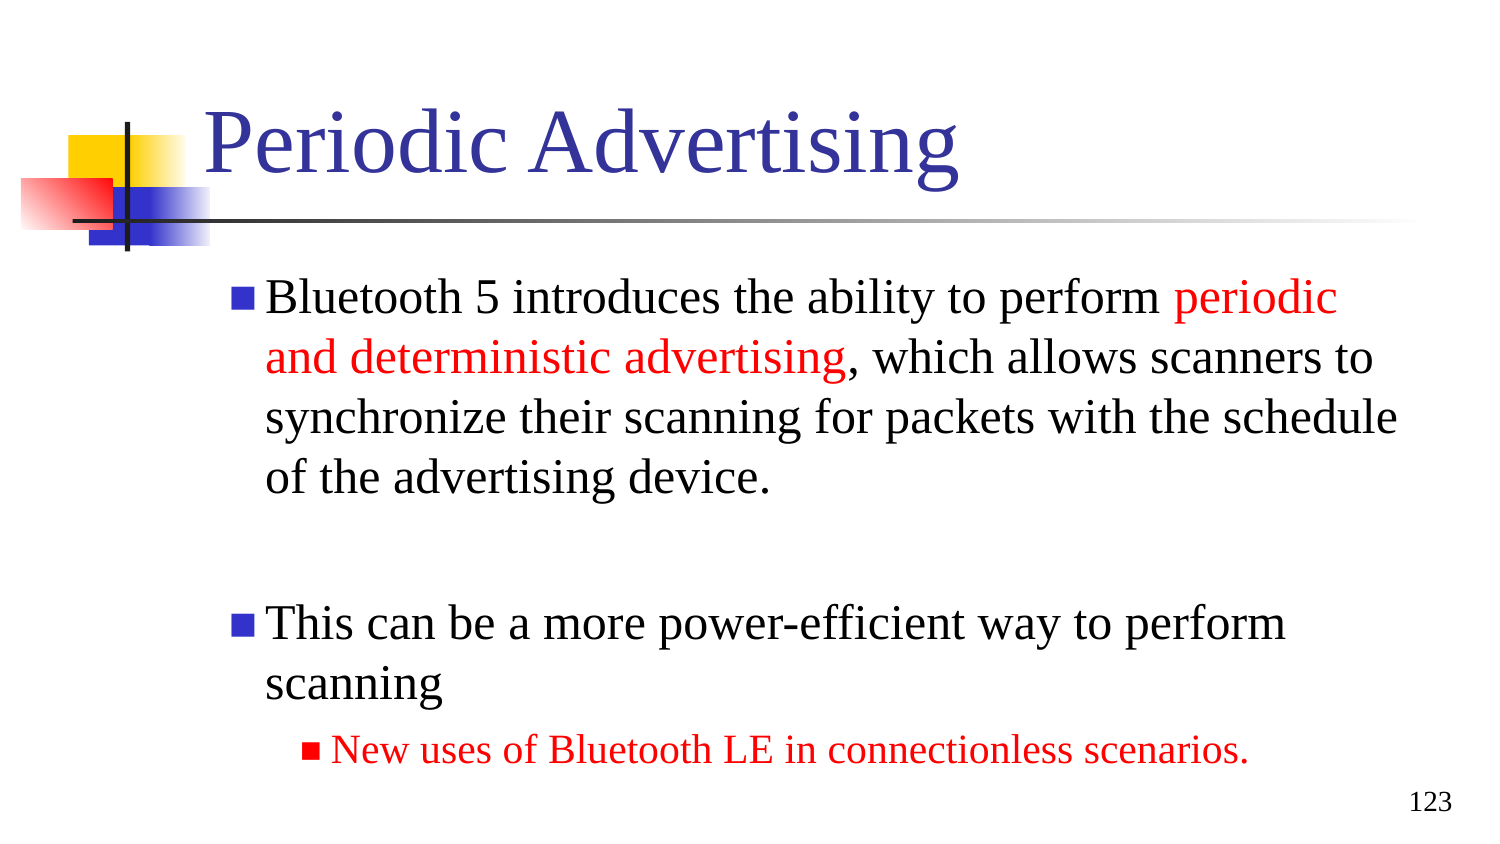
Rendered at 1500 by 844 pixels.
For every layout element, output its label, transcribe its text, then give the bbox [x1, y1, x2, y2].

title Periodic Advertising [188, 26, 1468, 207]
list Bluetooth 5 introduces the ability to perform periodic and deterministic advertising, which allows scanners to synchronize their scanning for packets with the schedule of the advertising device. This can be a more power-efficient way to perform scanning New uses of Bluetooth LE in connectionless scenarios. [193, 248, 1427, 755]
slide_number 123 [1155, 768, 1468, 825]
